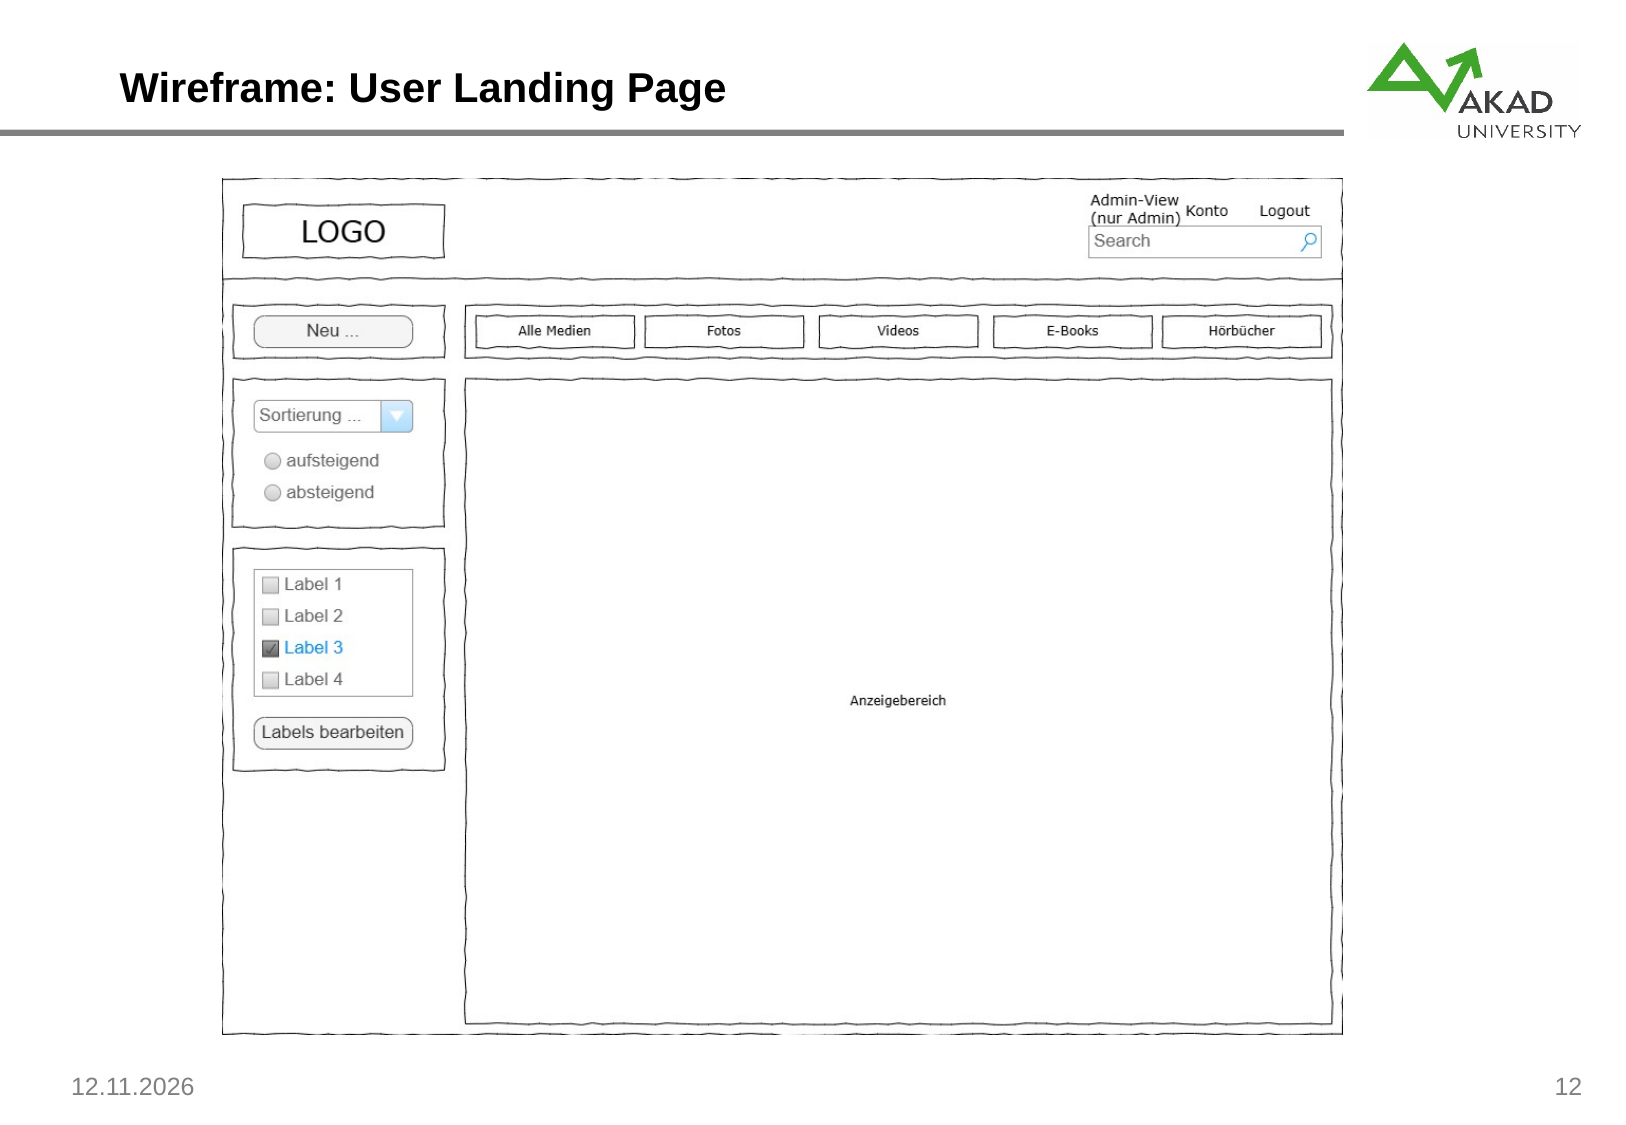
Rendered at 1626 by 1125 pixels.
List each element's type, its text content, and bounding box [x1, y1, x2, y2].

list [222, 178, 1344, 1036]
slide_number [55, 1062, 281, 1118]
picture [1367, 42, 1581, 138]
title Wireframe: User Landing Page [103, 38, 1344, 133]
slide_number 12 [1513, 1062, 1598, 1112]
